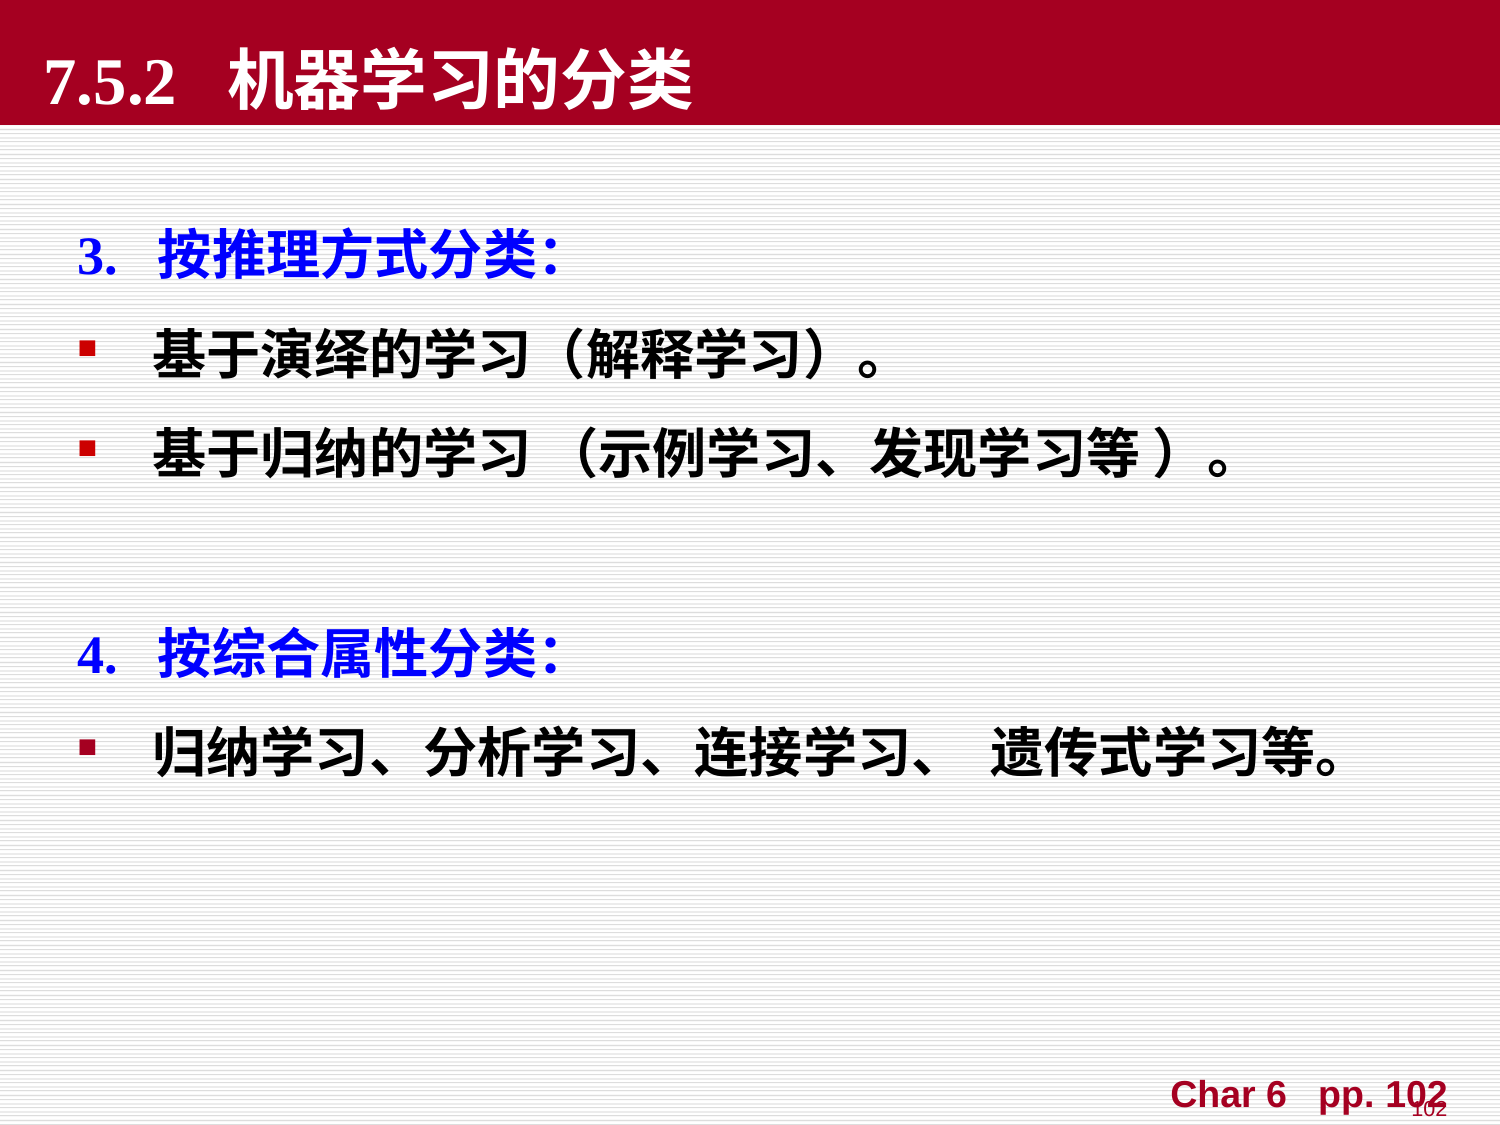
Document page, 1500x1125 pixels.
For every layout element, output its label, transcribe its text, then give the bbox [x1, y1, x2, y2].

text_box 3. 按推理方式分类： 基于演绎的学习（解释学习）。 基于归纳的学习 （示例学习、发现学习等 ）。 4. 按综合属性分类： 归纳学习、分析学习、连接学习、 遗传式学习等。 [62, 200, 1452, 791]
text_box Char 6 pp. 102 [1137, 1062, 1463, 1122]
text_box 7.5.2 机器学习的分类 [0, 0, 1500, 125]
picture [0, 125, 1500, 1125]
